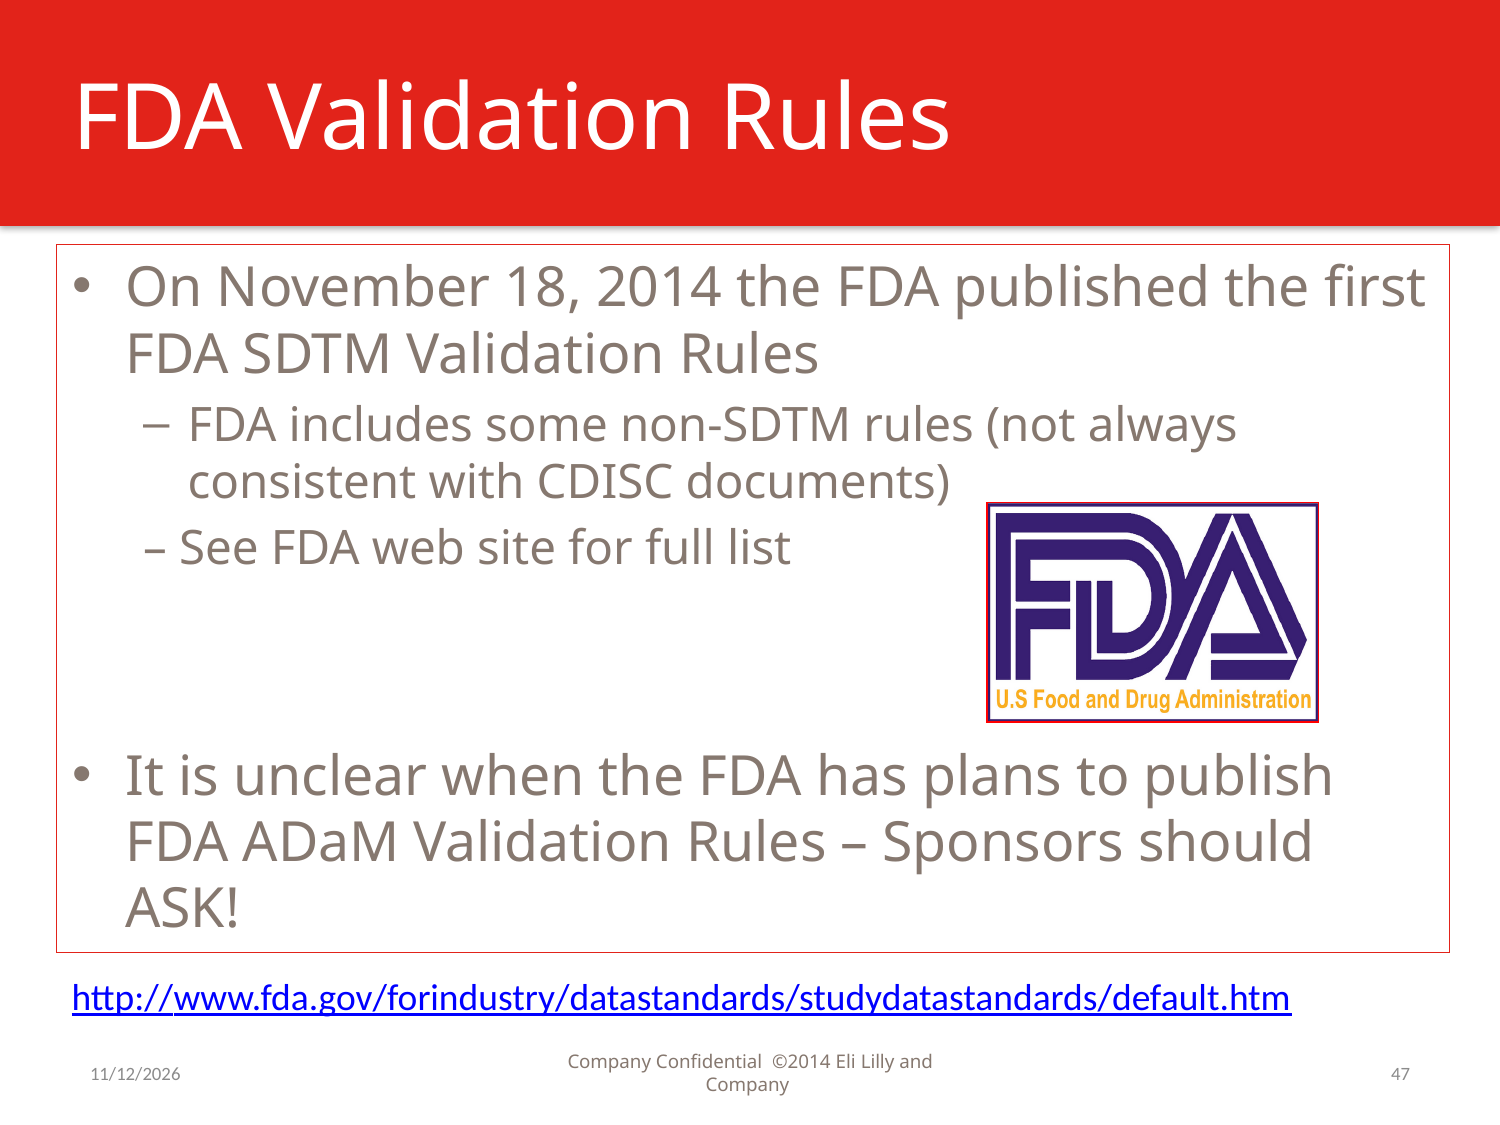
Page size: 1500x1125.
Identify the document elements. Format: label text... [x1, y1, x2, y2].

title FDA Validation Rules [56, 19, 1450, 207]
list On November 18, 2014 the FDA published the first FDA SDTM Validation Rules FDA includes some non-SDTM rules (not always consistent with CDISC documents) – See FDA web site for full list It is unclear when the FDA has plans to publish FDA ADaM Validation Rules – Sponsors should ASK! [56, 244, 1450, 953]
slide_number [75, 1071, 425, 1103]
footer Company Confidential ©2014 Eli Lilly and Company [512, 1071, 988, 1103]
picture [987, 503, 1319, 722]
text_box http://www.fda.gov/forindustry/datastandards/studydatastandards/default.htm [56, 965, 1410, 1071]
slide_number 47 [1074, 1042, 1425, 1103]
